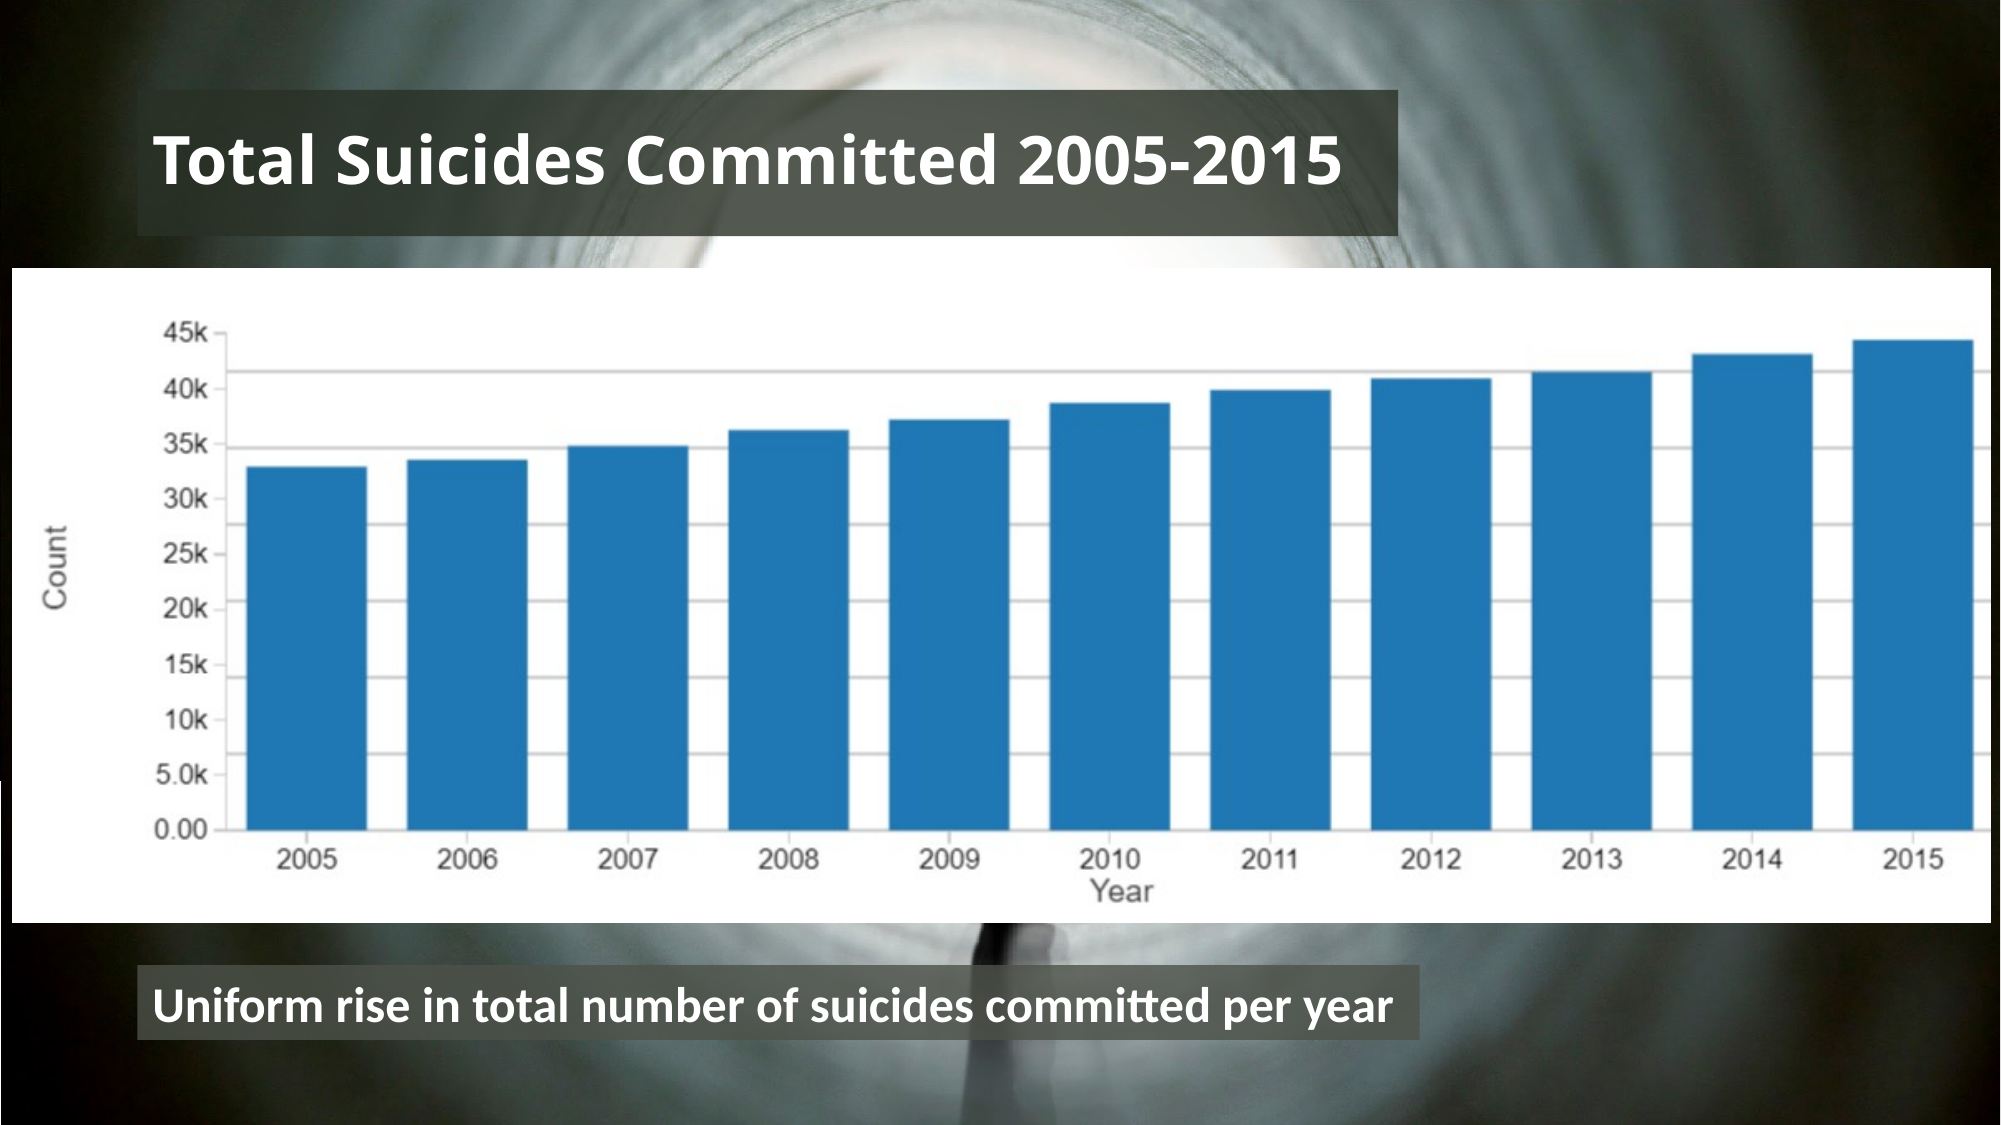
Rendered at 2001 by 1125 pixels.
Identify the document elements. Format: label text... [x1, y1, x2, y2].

picture [0, 0, 2001, 1125]
text_box Uniform rise in total number of suicides committed per year [137, 965, 1420, 1040]
text_box [126, 1003, 1763, 1101]
title Total Suicides Committed 2005-2015 [137, 89, 1399, 237]
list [12, 268, 1991, 923]
